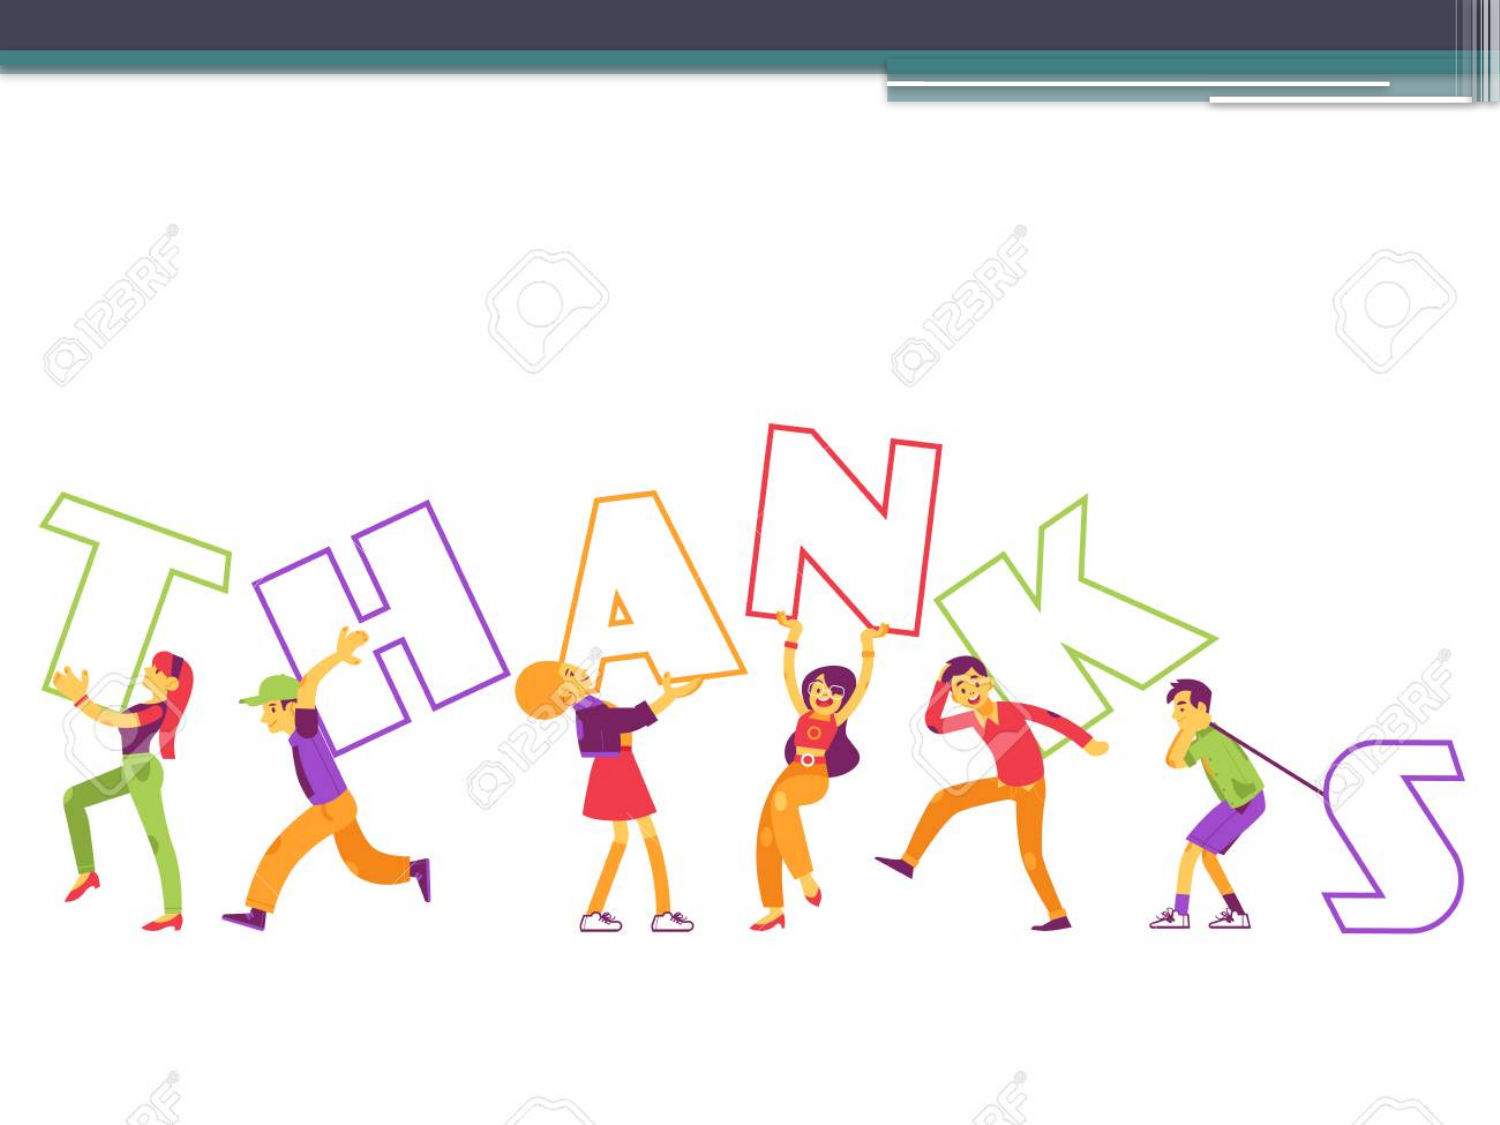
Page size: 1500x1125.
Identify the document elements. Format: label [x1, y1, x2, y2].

picture [0, 187, 1500, 1125]
